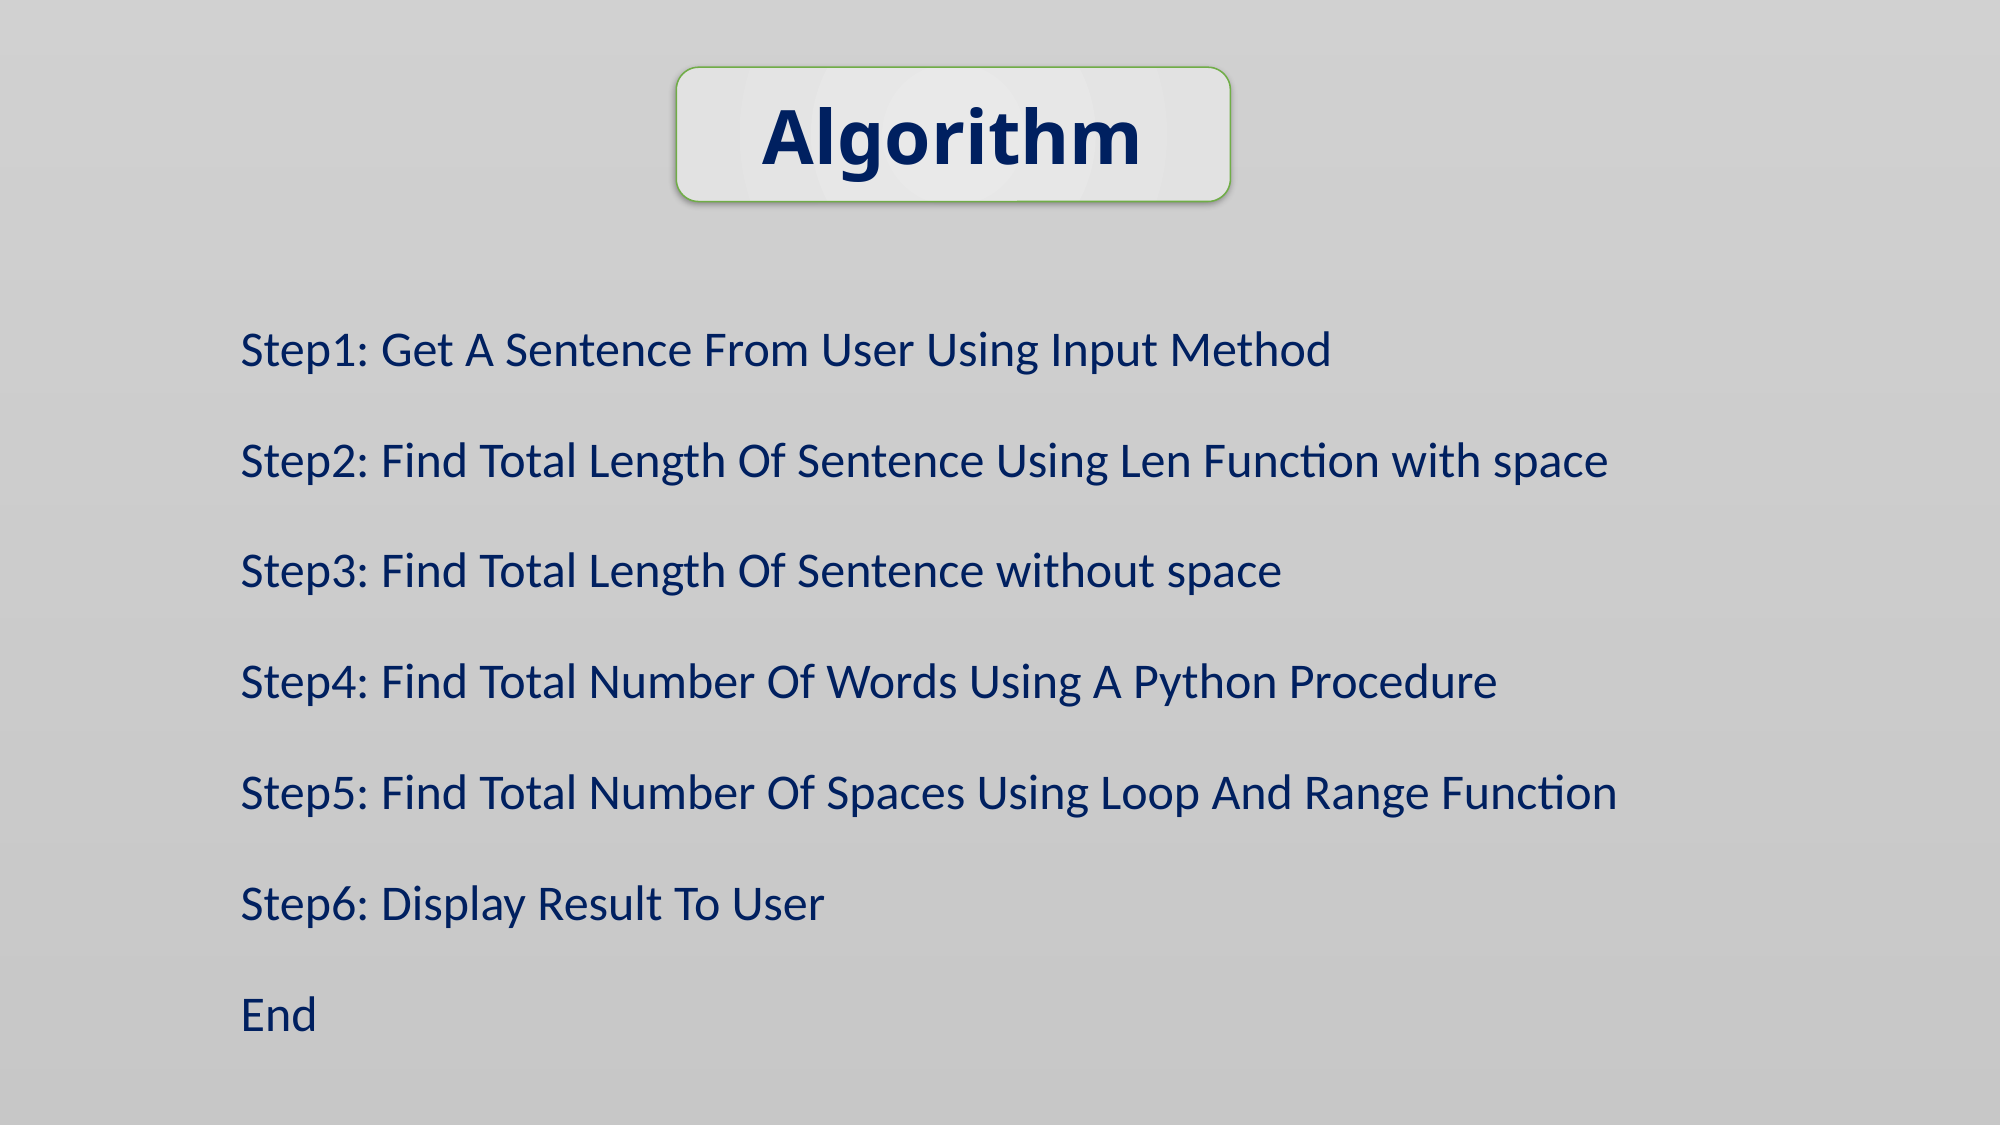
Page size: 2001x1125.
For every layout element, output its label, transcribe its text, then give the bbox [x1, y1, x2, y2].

text_box Algorithm [675, 66, 1232, 203]
subtitle Step1: Get A Sentence From User Using Input Method Step2: Find Total Length Of Sentence Using Len Function with space Step3: Find Total Length Of Sentence without space Step4: Find Total Number Of Words Using A Python Procedure Step5: Find Total Number Of Spaces Using Loop And Range Function Step6: Display Result To User End [240, 286, 1741, 1082]
